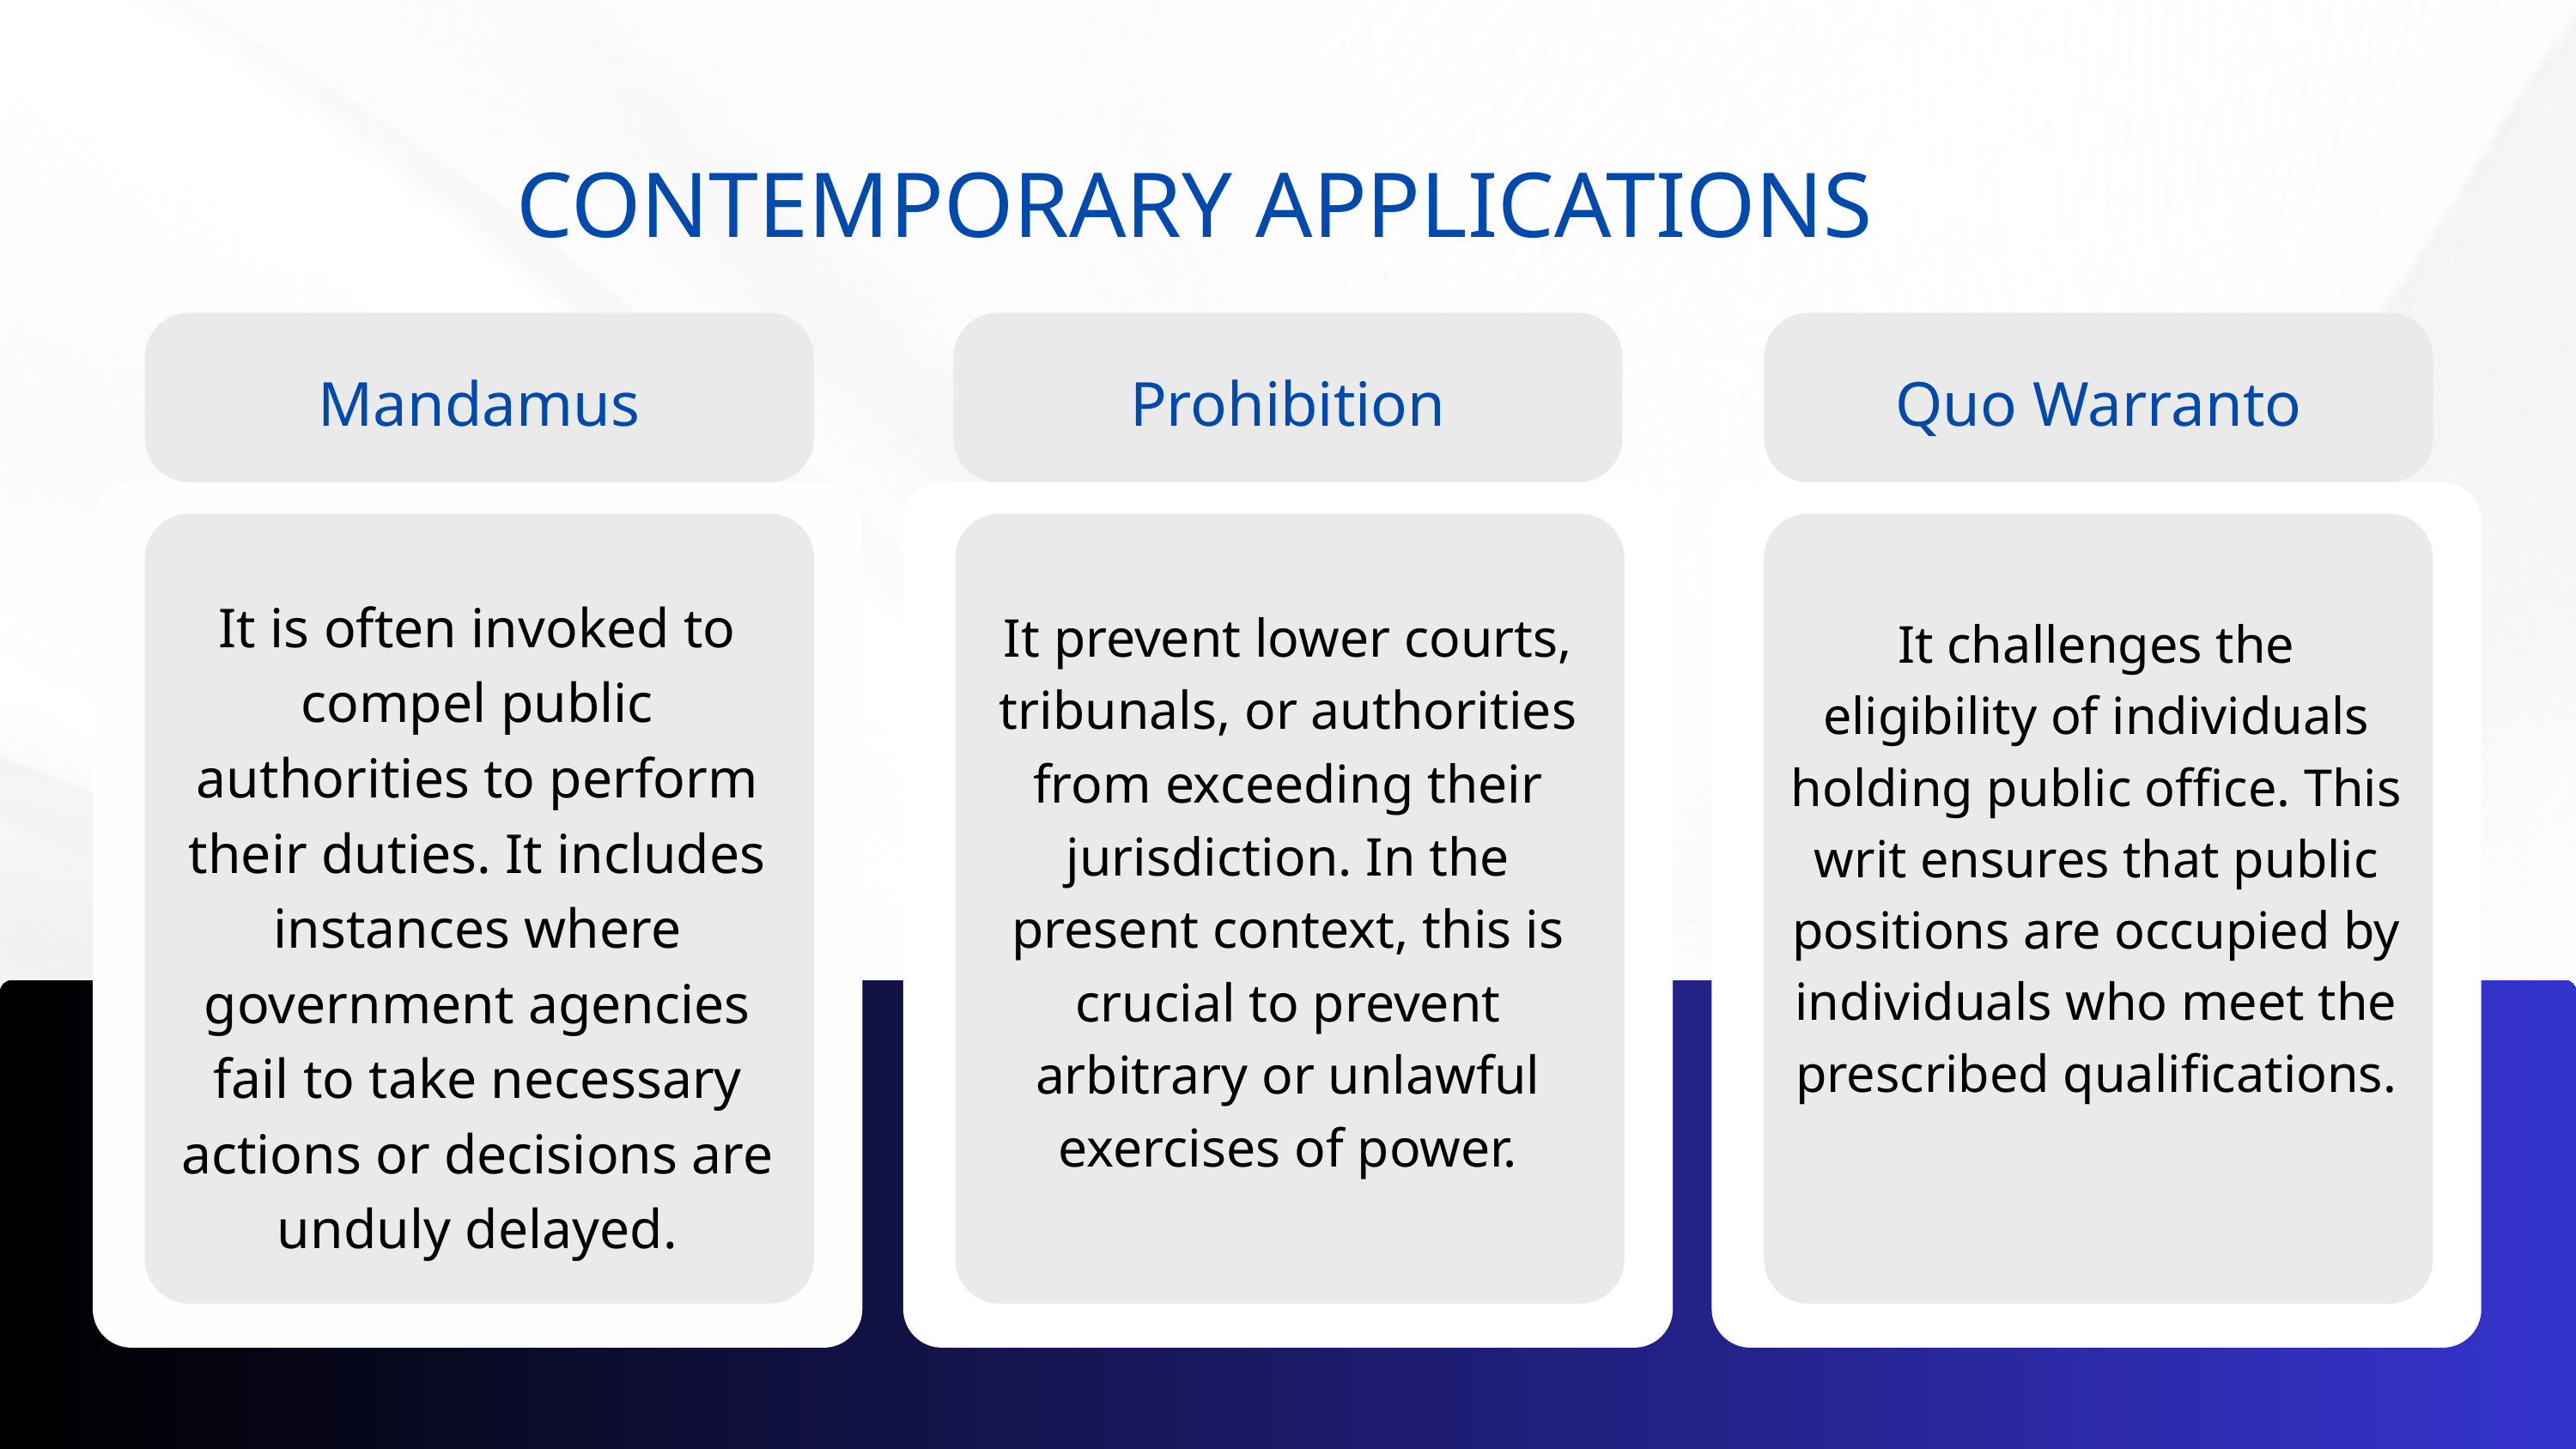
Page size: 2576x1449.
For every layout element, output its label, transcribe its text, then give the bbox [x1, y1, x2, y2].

text_box [0, 0, 2576, 978]
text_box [1764, 312, 2433, 481]
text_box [1711, 482, 2482, 1349]
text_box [953, 312, 1623, 481]
text_box CONTEMPORARY APPLICATIONS [516, 130, 2060, 256]
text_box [902, 482, 1674, 1349]
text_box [92, 482, 863, 1349]
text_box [144, 312, 815, 483]
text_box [0, 979, 2576, 1449]
